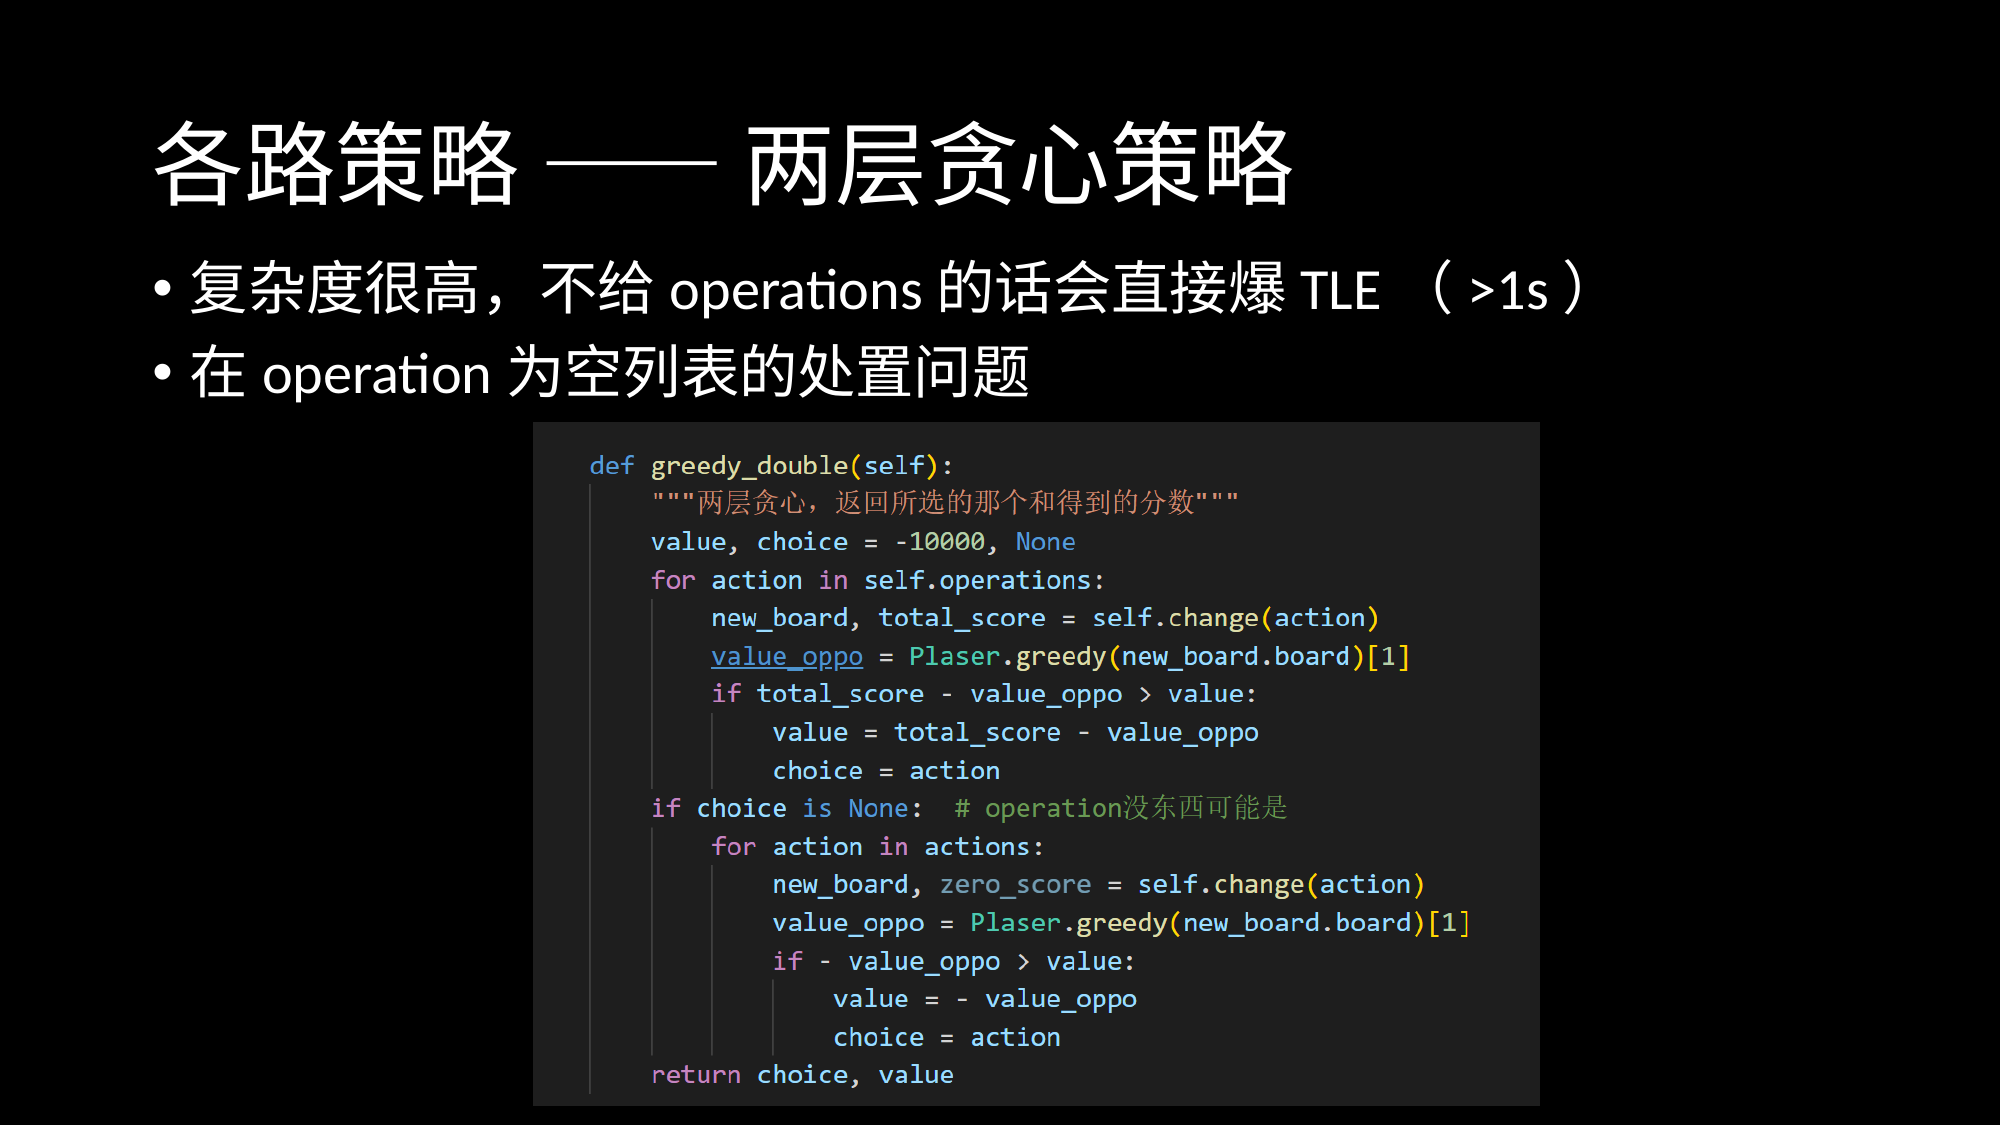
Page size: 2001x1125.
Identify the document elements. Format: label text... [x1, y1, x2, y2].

text_box 复杂度很高，不给operations的话会直接爆TLE（>1s） 在operation为空列表的处置问题 [137, 251, 1863, 966]
title 各路策略 —— 两层贪心策略 [137, 59, 1863, 251]
picture [533, 422, 1540, 1106]
